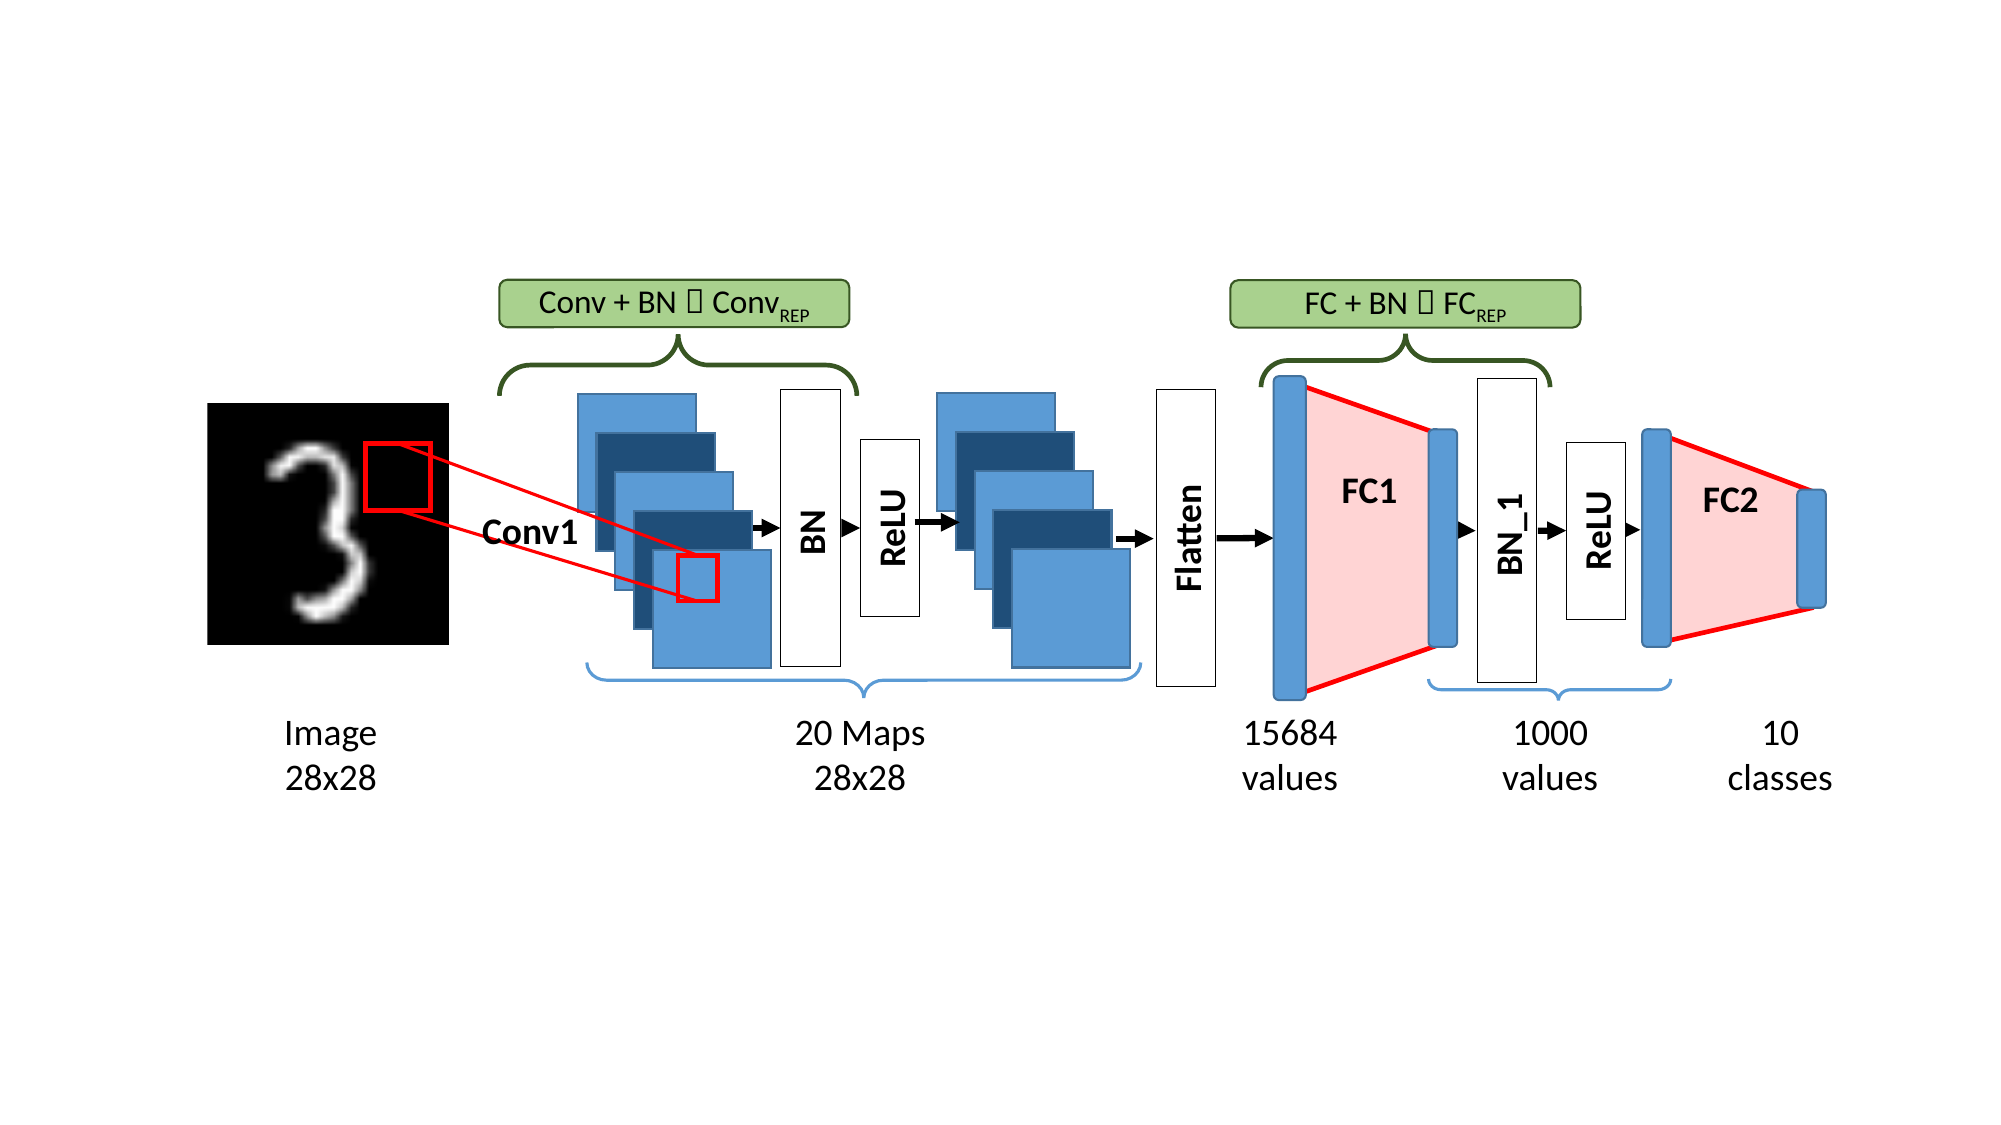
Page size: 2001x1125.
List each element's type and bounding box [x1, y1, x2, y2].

text_box [197, 279, 1855, 807]
